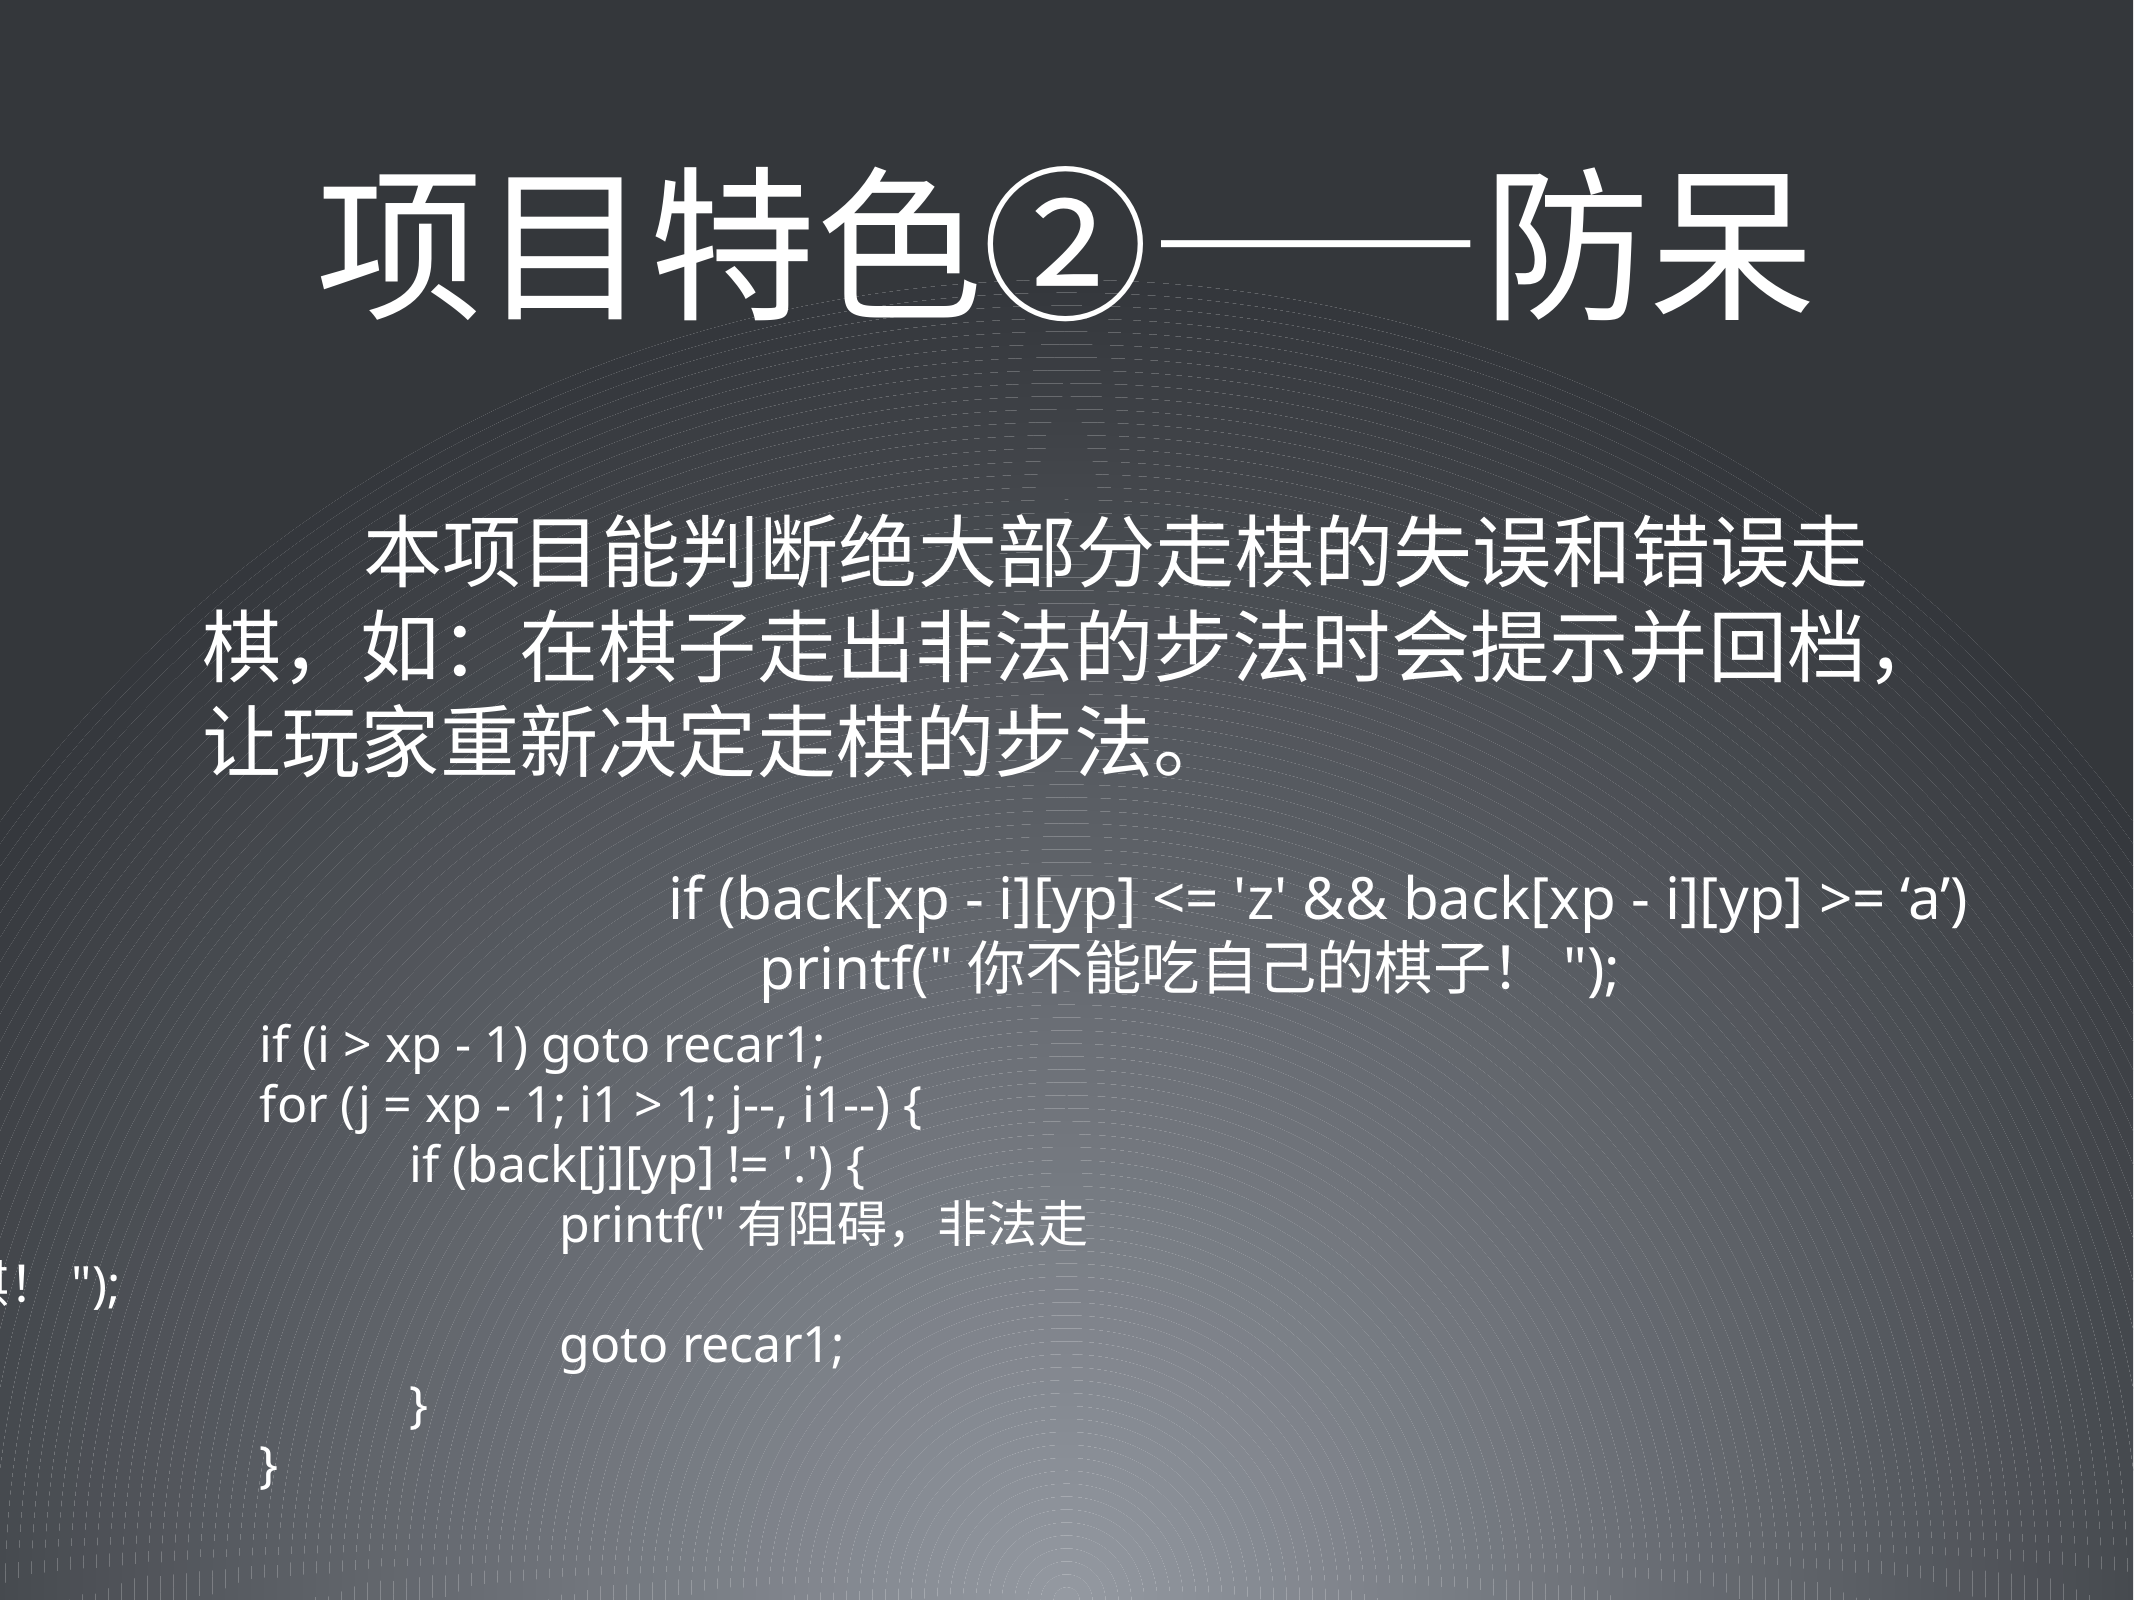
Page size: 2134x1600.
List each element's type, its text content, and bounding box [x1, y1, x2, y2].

title 项目特色②——防呆 [155, 66, 1978, 416]
text_box if (back[xp - i][yp] <= 'z' && back[xp - i][yp] >= ‘a’) printf("你不能吃自己的棋子！"); [660, 852, 1978, 1009]
text_box if (i > xp - 1) goto recar1; for (j = xp - 1; i1 > 1; j--, i1--) { if (back[j][yp] != '.') { printf("有阻碍，非法走棋！"); goto recar1; } } [0, 1004, 1196, 1561]
text_box 本项目能判断绝大部分走棋的失误和错误走棋，如：在棋子走出非法的步法时会提示并回档，让玩家重新决定走棋的步法。 [194, 494, 1977, 796]
